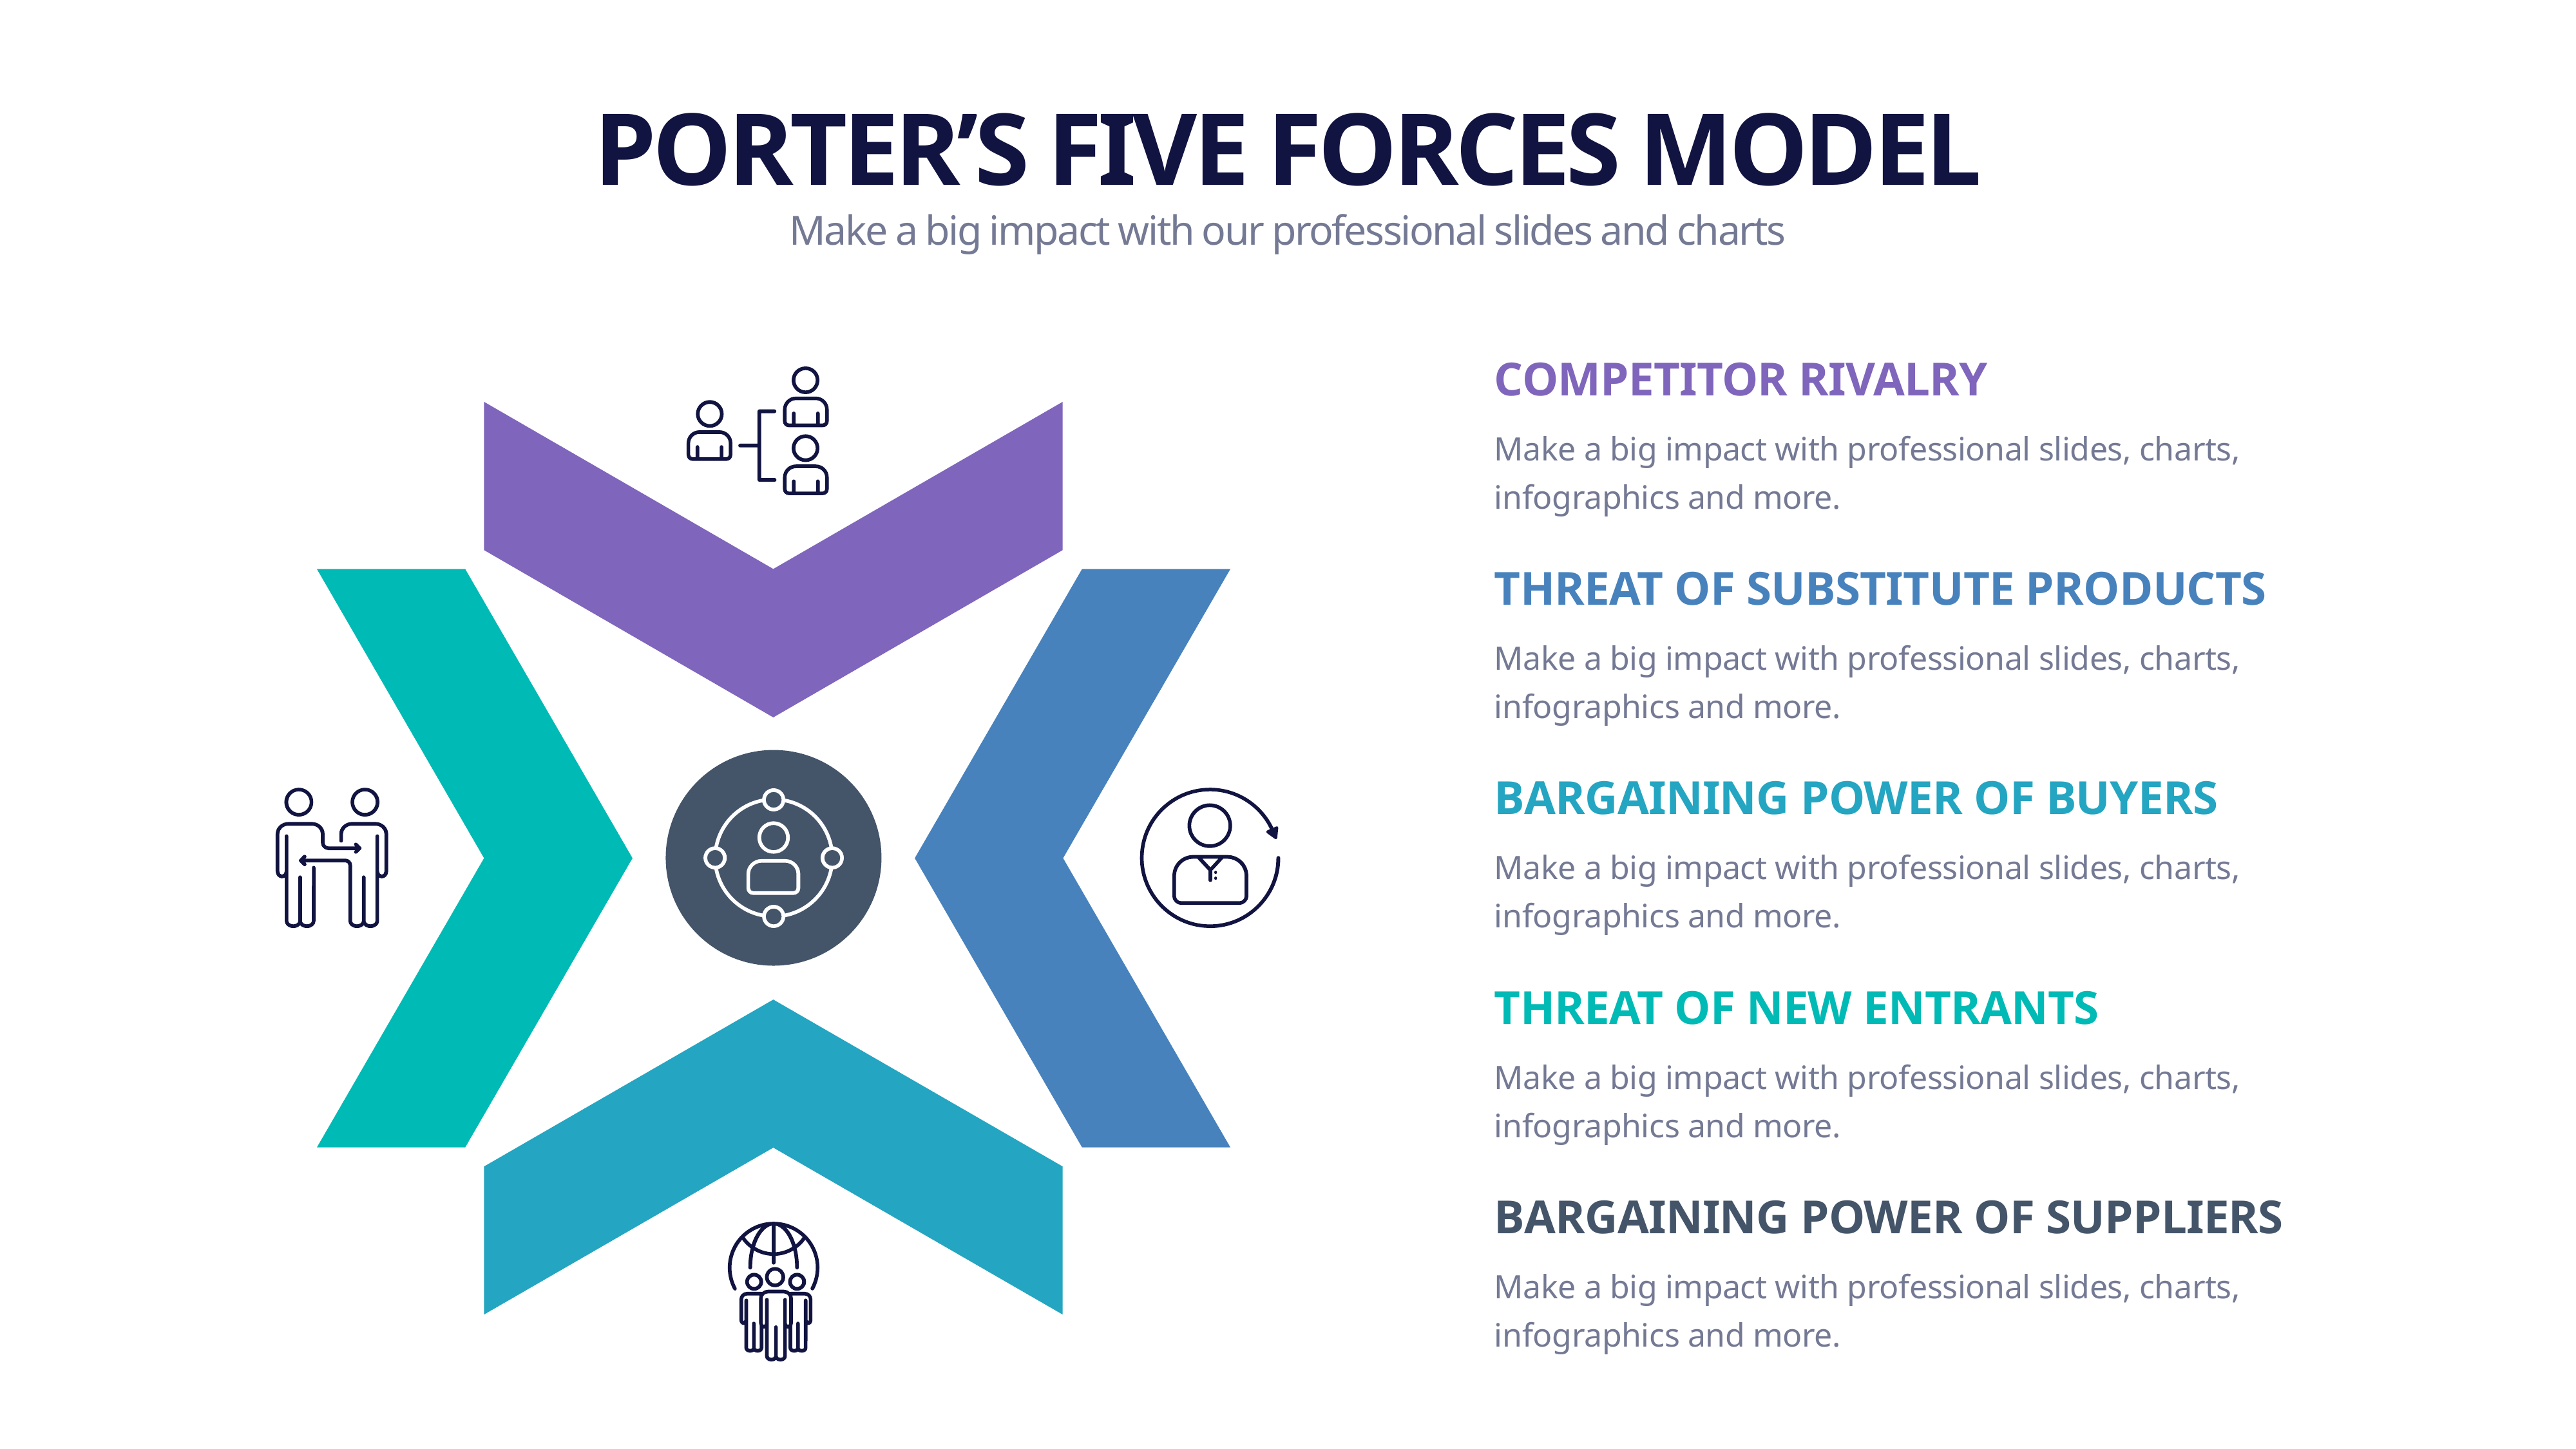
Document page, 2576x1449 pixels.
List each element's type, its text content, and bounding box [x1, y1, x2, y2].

text_box [703, 788, 844, 928]
text_box [696, 400, 724, 428]
text_box [350, 788, 380, 817]
text_box Make a big impact with our professional slides and charts [160, 200, 2416, 258]
text_box [665, 750, 882, 966]
text_box BARGAINING POWER OF BUYERS [1485, 764, 2314, 828]
text_box [739, 1273, 813, 1362]
text_box THREAT OF SUBSTITUTE PRODUCTS [1485, 554, 2314, 620]
text_box [1140, 788, 1281, 929]
text_box Make a big impact with professional slides, charts, infographics and more. [1485, 1043, 2314, 1150]
text_box [275, 822, 362, 929]
text_box [727, 1222, 820, 1291]
text_box [686, 430, 732, 461]
text_box [484, 999, 1063, 1315]
text_box PORTER’S FIVE FORCES MODEL [160, 80, 2416, 200]
text_box [298, 822, 388, 929]
text_box Make a big impact with professional slides, charts, infographics and more. [1485, 623, 2314, 730]
text_box BARGAINING POWER OF SUPPLIERS [1485, 1183, 2314, 1248]
text_box [915, 569, 1231, 1148]
text_box [783, 464, 829, 495]
text_box [783, 396, 829, 428]
text_box COMPETITOR RIVALRY [1485, 345, 2314, 410]
text_box Make a big impact with professional slides, charts, infographics and more. [1485, 414, 2314, 521]
text_box THREAT OF NEW ENTRANTS [1485, 974, 2314, 1039]
text_box [791, 366, 820, 394]
text_box [284, 788, 314, 817]
text_box Make a big impact with professional slides, charts, infographics and more. [1485, 1252, 2314, 1358]
text_box Make a big impact with professional slides, charts, infographics and more. [1485, 833, 2314, 939]
text_box [316, 569, 633, 1148]
text_box [738, 409, 777, 482]
text_box [484, 401, 1063, 717]
text_box [791, 434, 820, 462]
